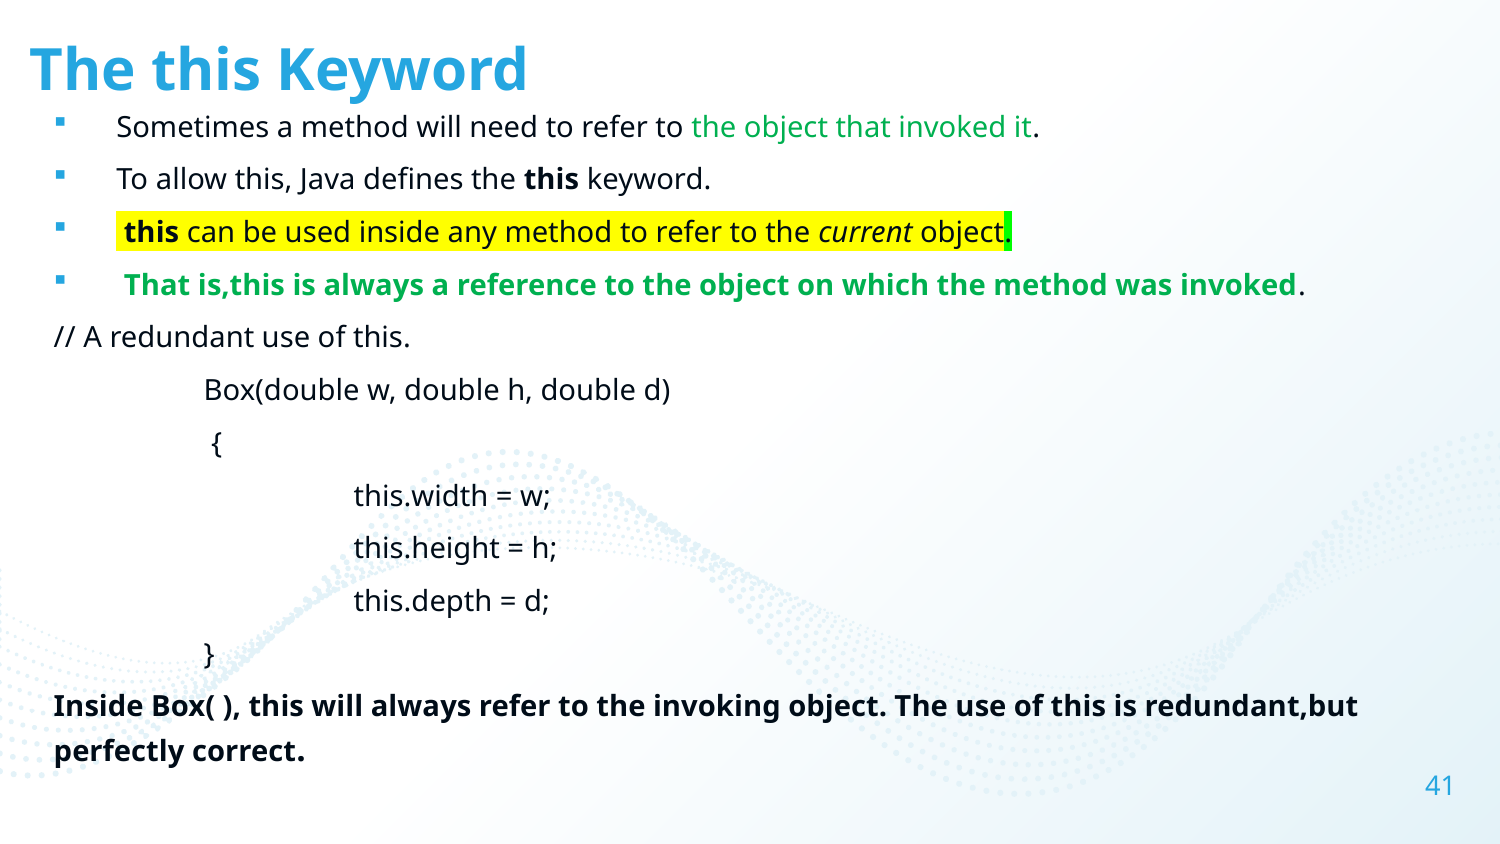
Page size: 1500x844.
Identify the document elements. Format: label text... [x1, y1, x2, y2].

list Sometimes a method will need to refer to the object that invoked it. To allow this, Java defines the this keyword. this can be used inside any method to refer to the current object. That is,this is always a reference to the object on which the method was invoked. // A redundant use of this. Box(double w, double h, double d) { this.width = w; this.height = h; this.depth = d; } Inside Box( ), this will always refer to the invoking object. The use of this is redundant,but perfectly correct. [41, 102, 1471, 824]
slide_number 41 [1366, 754, 1457, 819]
title The this Keyword [29, 20, 1388, 103]
